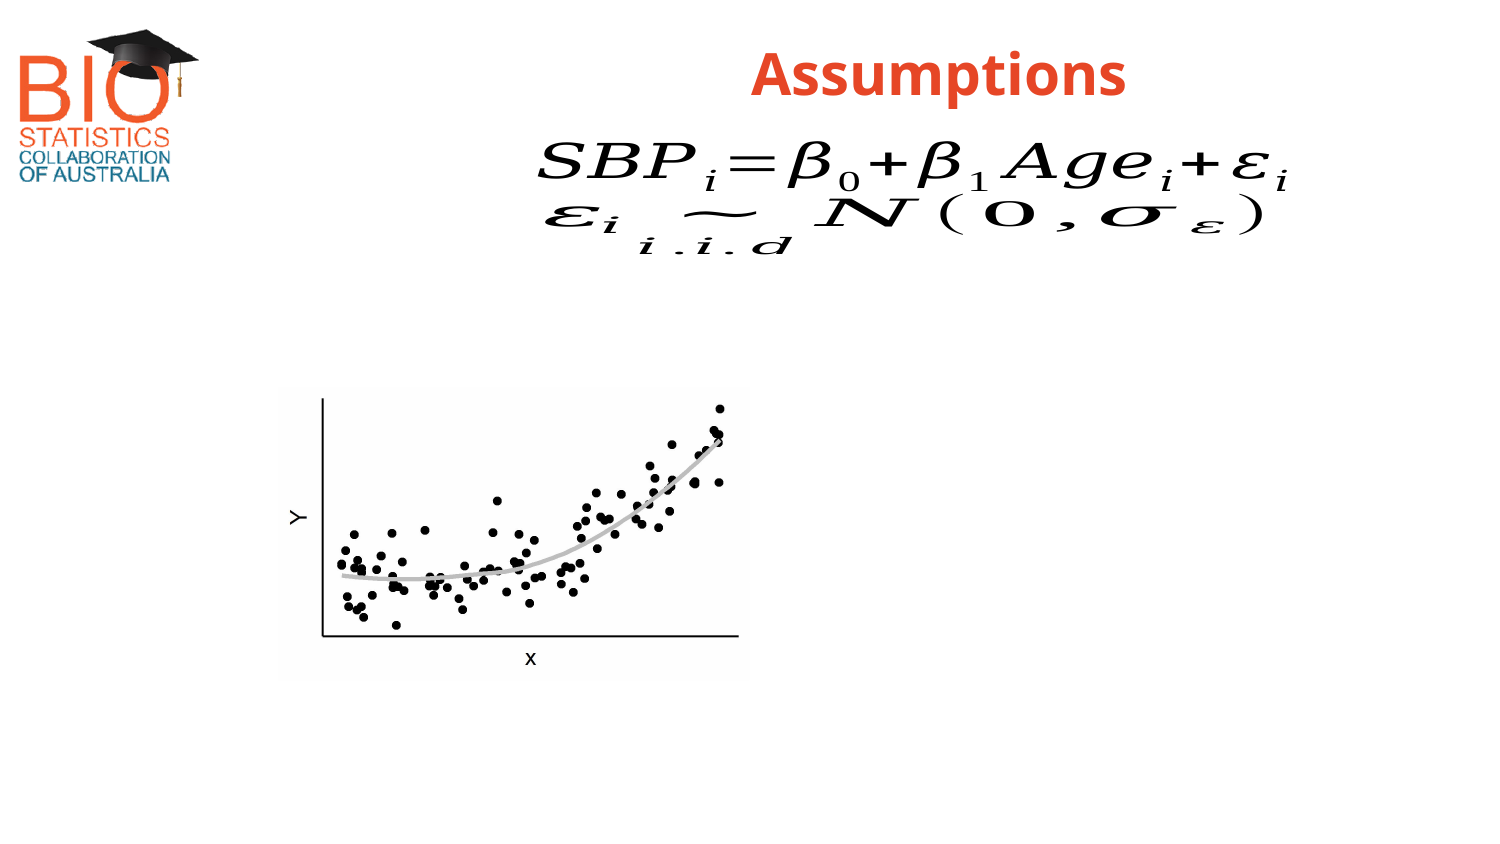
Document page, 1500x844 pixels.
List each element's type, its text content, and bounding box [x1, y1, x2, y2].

title Assumptions [547, 13, 1332, 131]
picture [19, 29, 199, 182]
picture [277, 386, 751, 681]
